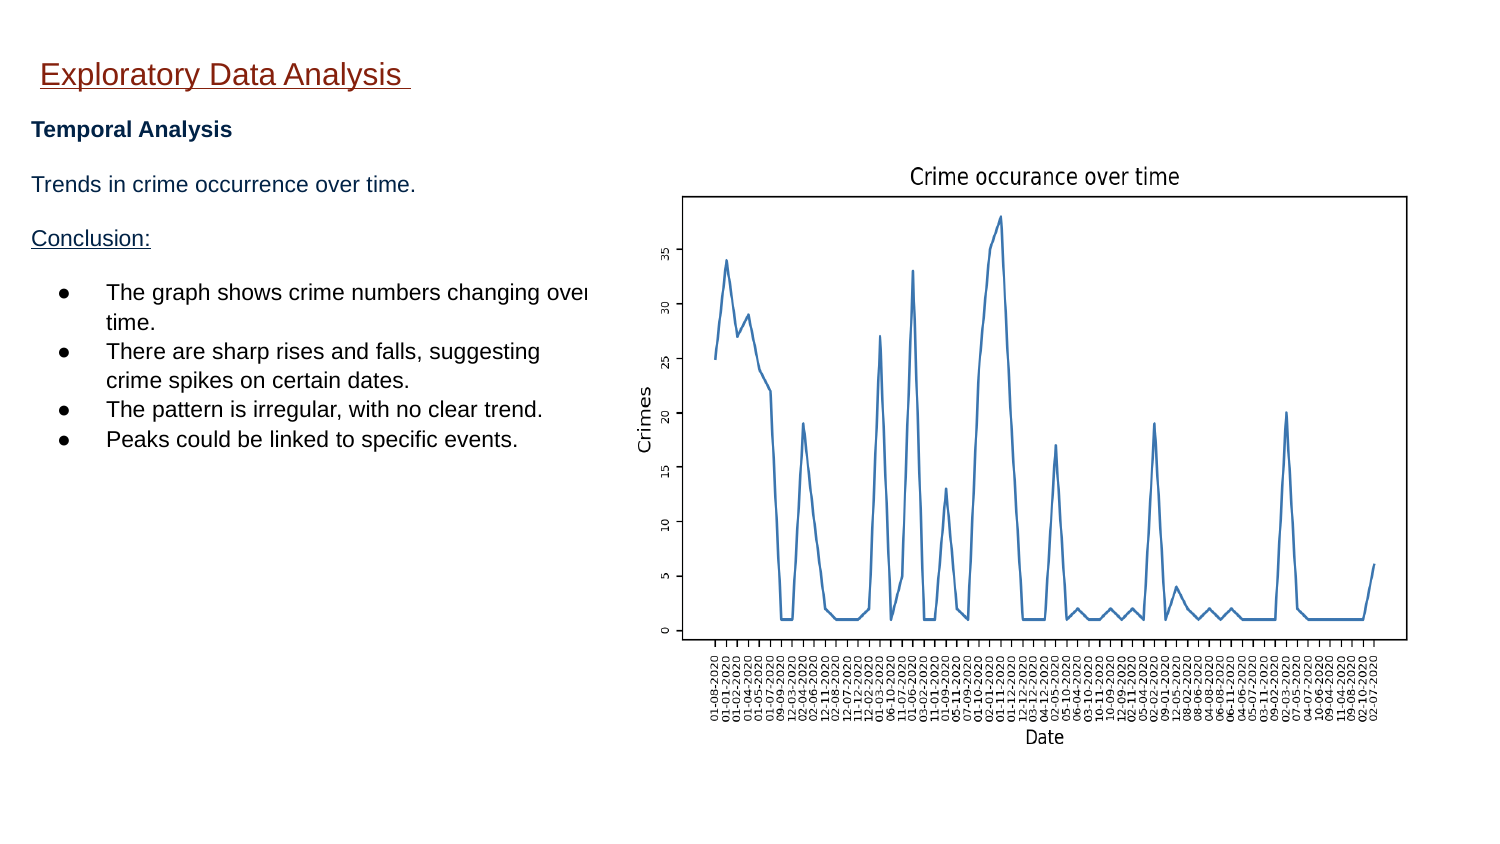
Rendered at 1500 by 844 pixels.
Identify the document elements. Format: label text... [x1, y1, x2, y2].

title Exploratory Data Analysis [24, 42, 1423, 136]
list Temporal Analysis Trends in crime occurrence over time. Conclusion: The graph shows crime numbers changing over time. There are sharp rises and falls, suggesting crime spikes on certain dates. The pattern is irregular, with no clear trend. Peaks could be linked to specific events. [16, 98, 609, 800]
picture [587, 146, 1444, 762]
